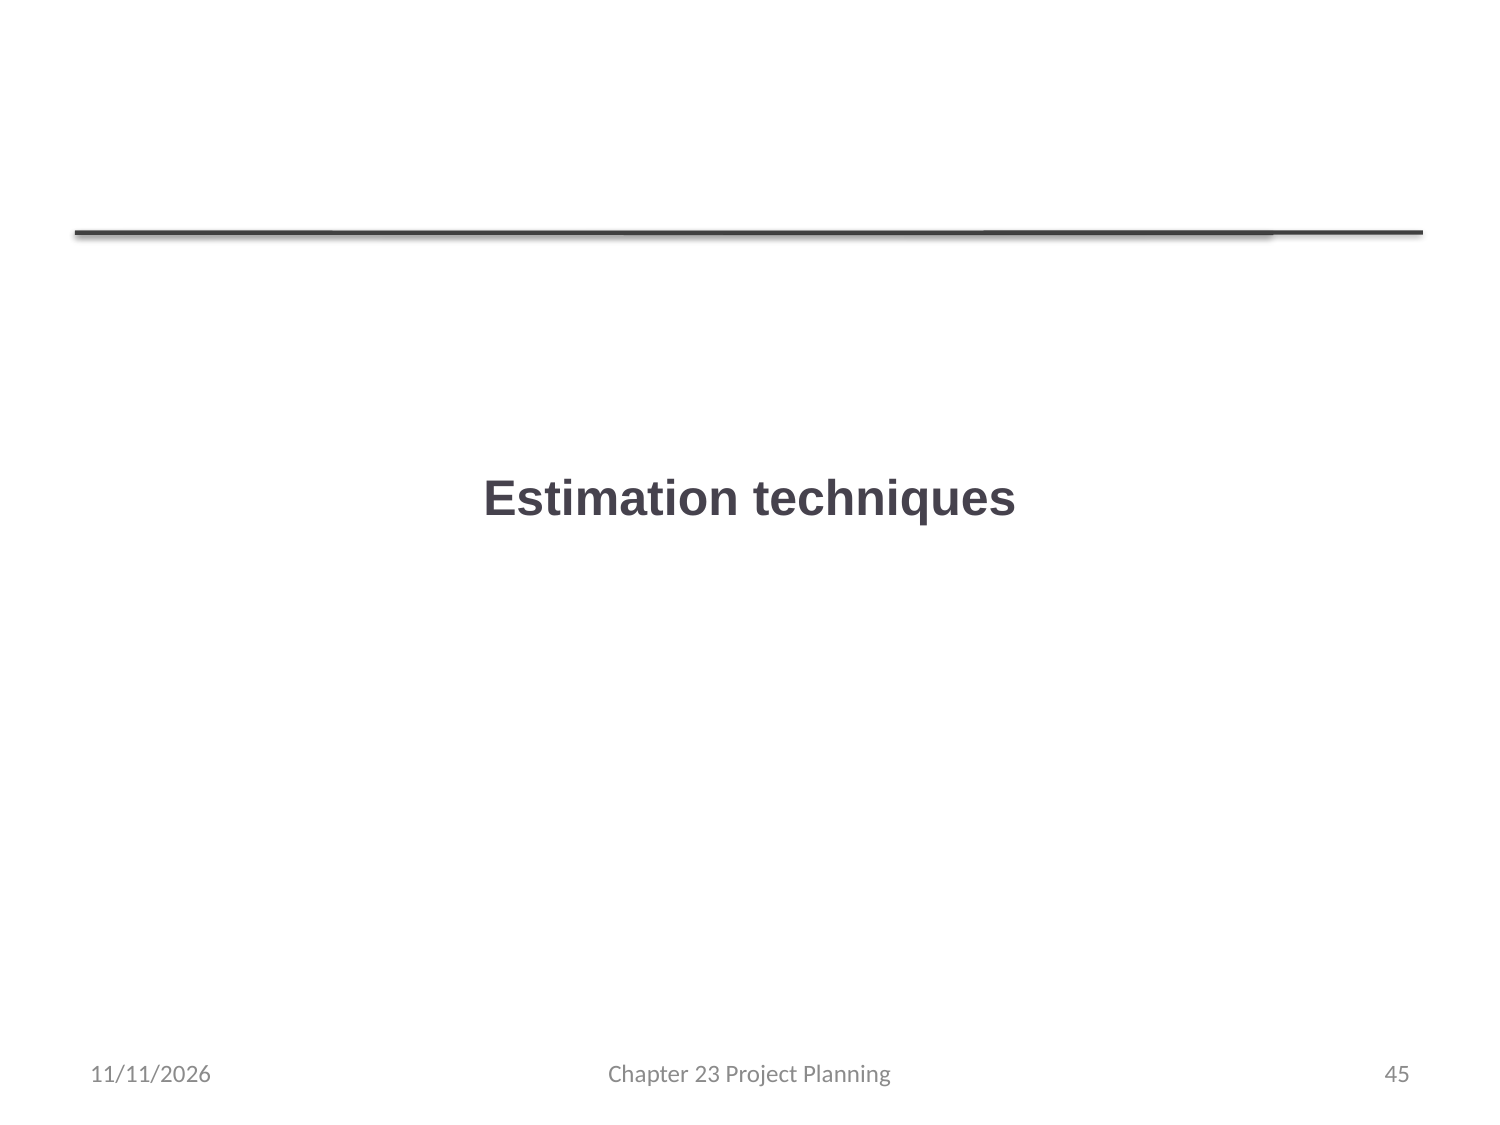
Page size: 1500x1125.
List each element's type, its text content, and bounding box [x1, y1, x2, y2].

title Estimation techniques [74, 401, 1426, 590]
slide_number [75, 1042, 425, 1103]
slide_number 45 [1074, 1042, 1425, 1103]
footer Chapter 23 Project Planning [512, 1042, 988, 1103]
